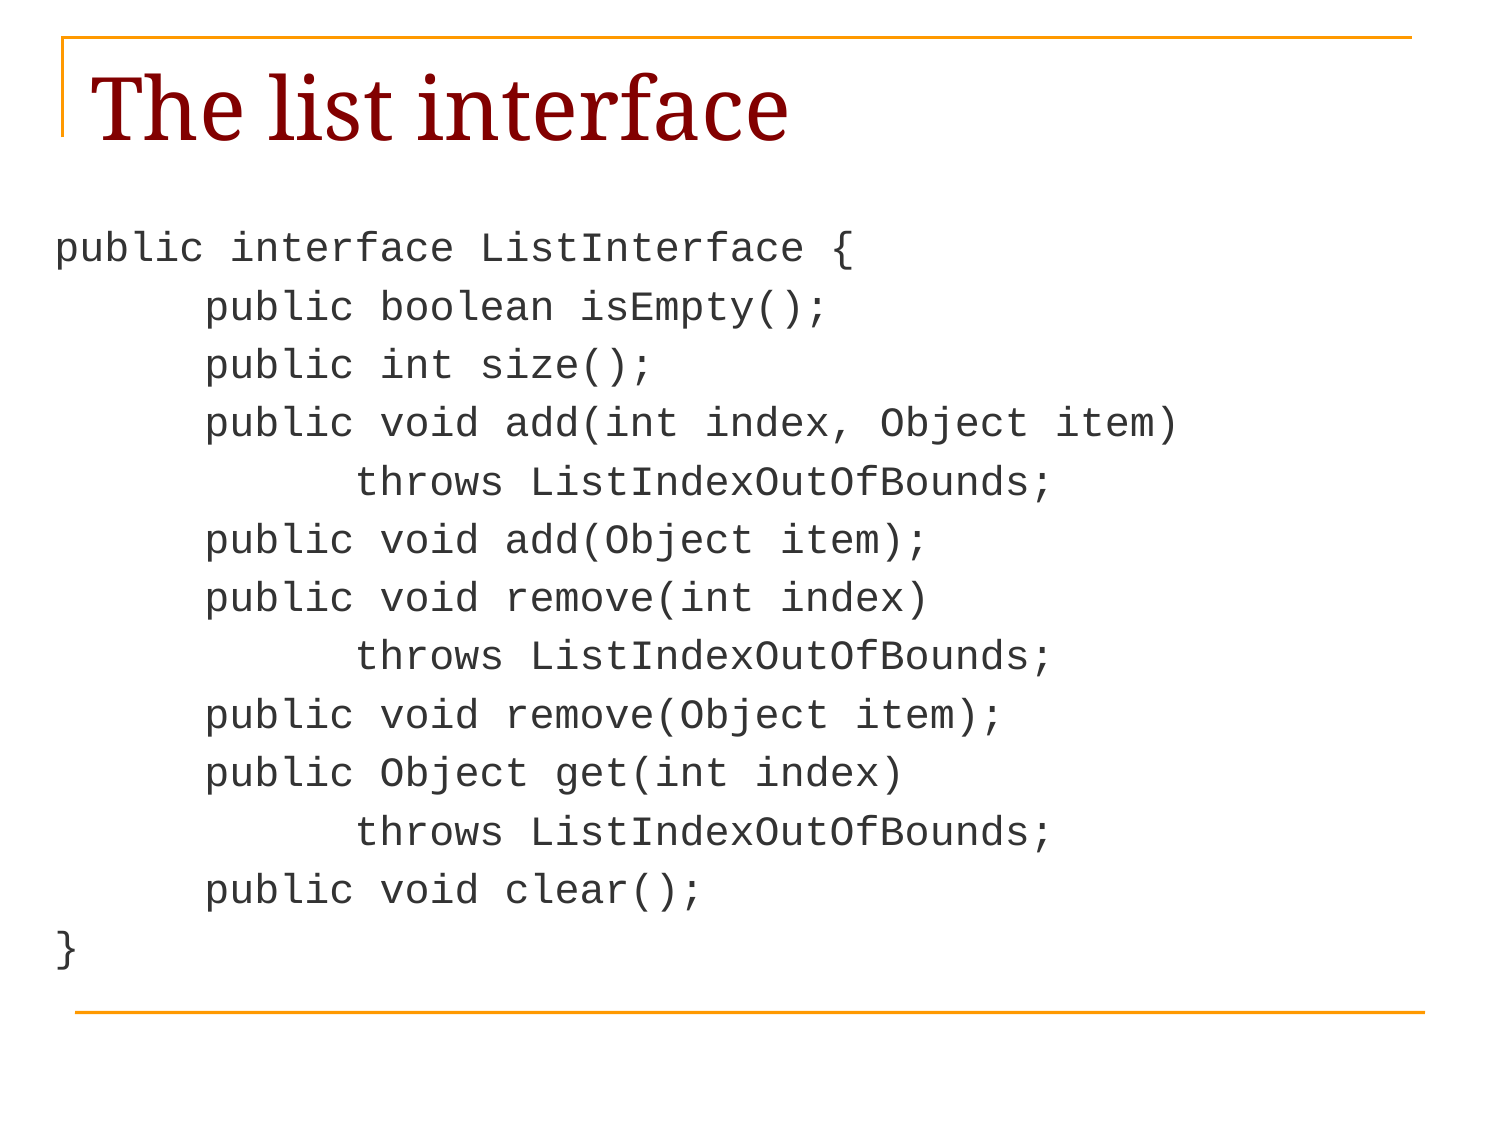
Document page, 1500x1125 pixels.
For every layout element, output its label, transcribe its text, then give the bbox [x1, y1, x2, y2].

list public interface ListInterface { public boolean isEmpty(); public int size(); public void add(int index, Object item) throws ListIndexOutOfBounds; public void add(Object item); public void remove(int index) throws ListIndexOutOfBounds; public void remove(Object item); public Object get(int index) throws ListIndexOutOfBounds; public void clear(); } [39, 212, 1472, 994]
title The list interface [74, 45, 1426, 201]
